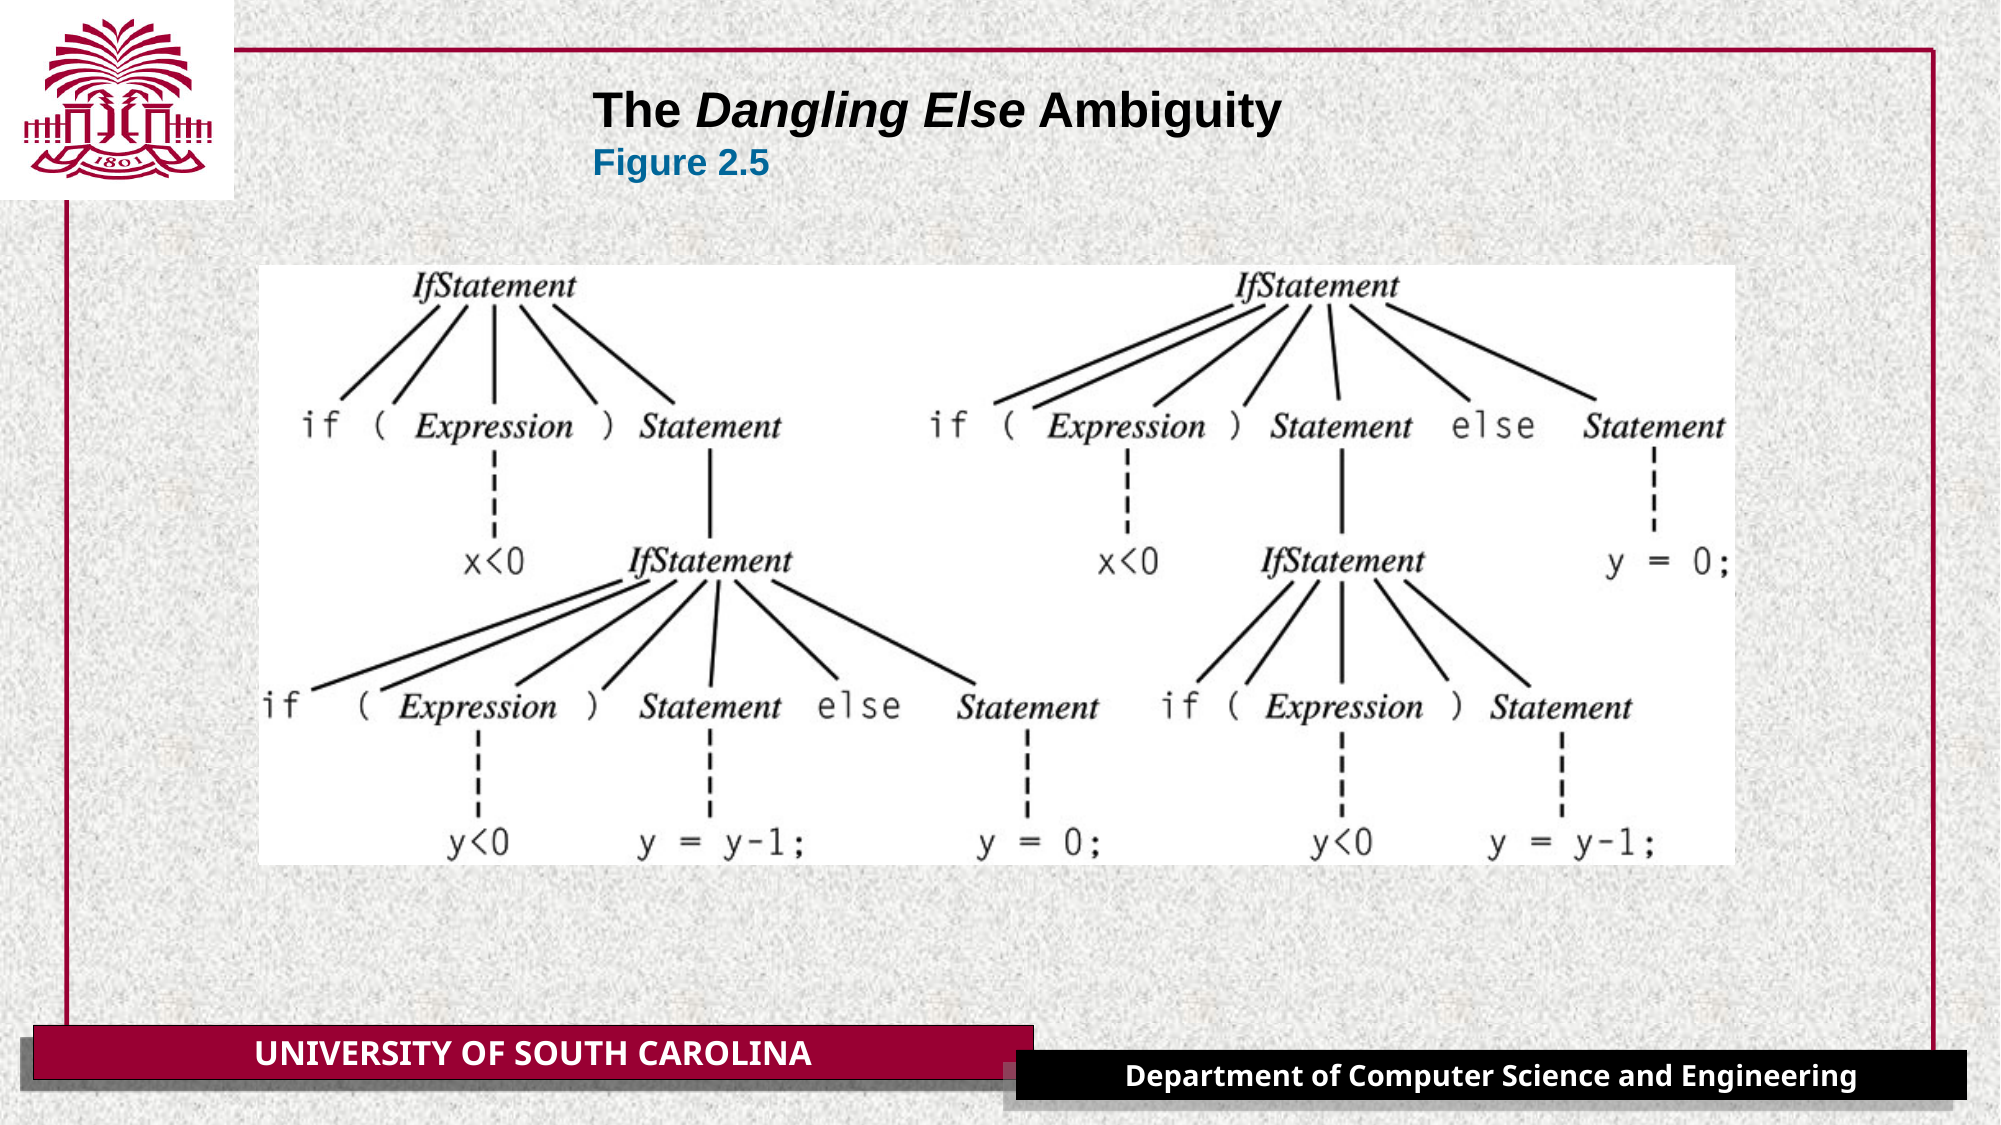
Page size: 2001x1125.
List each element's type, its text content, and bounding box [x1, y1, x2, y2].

text_box The Dangling Else Ambiguity Figure 2.5 [577, 74, 1298, 192]
picture [0, 0, 2001, 1125]
